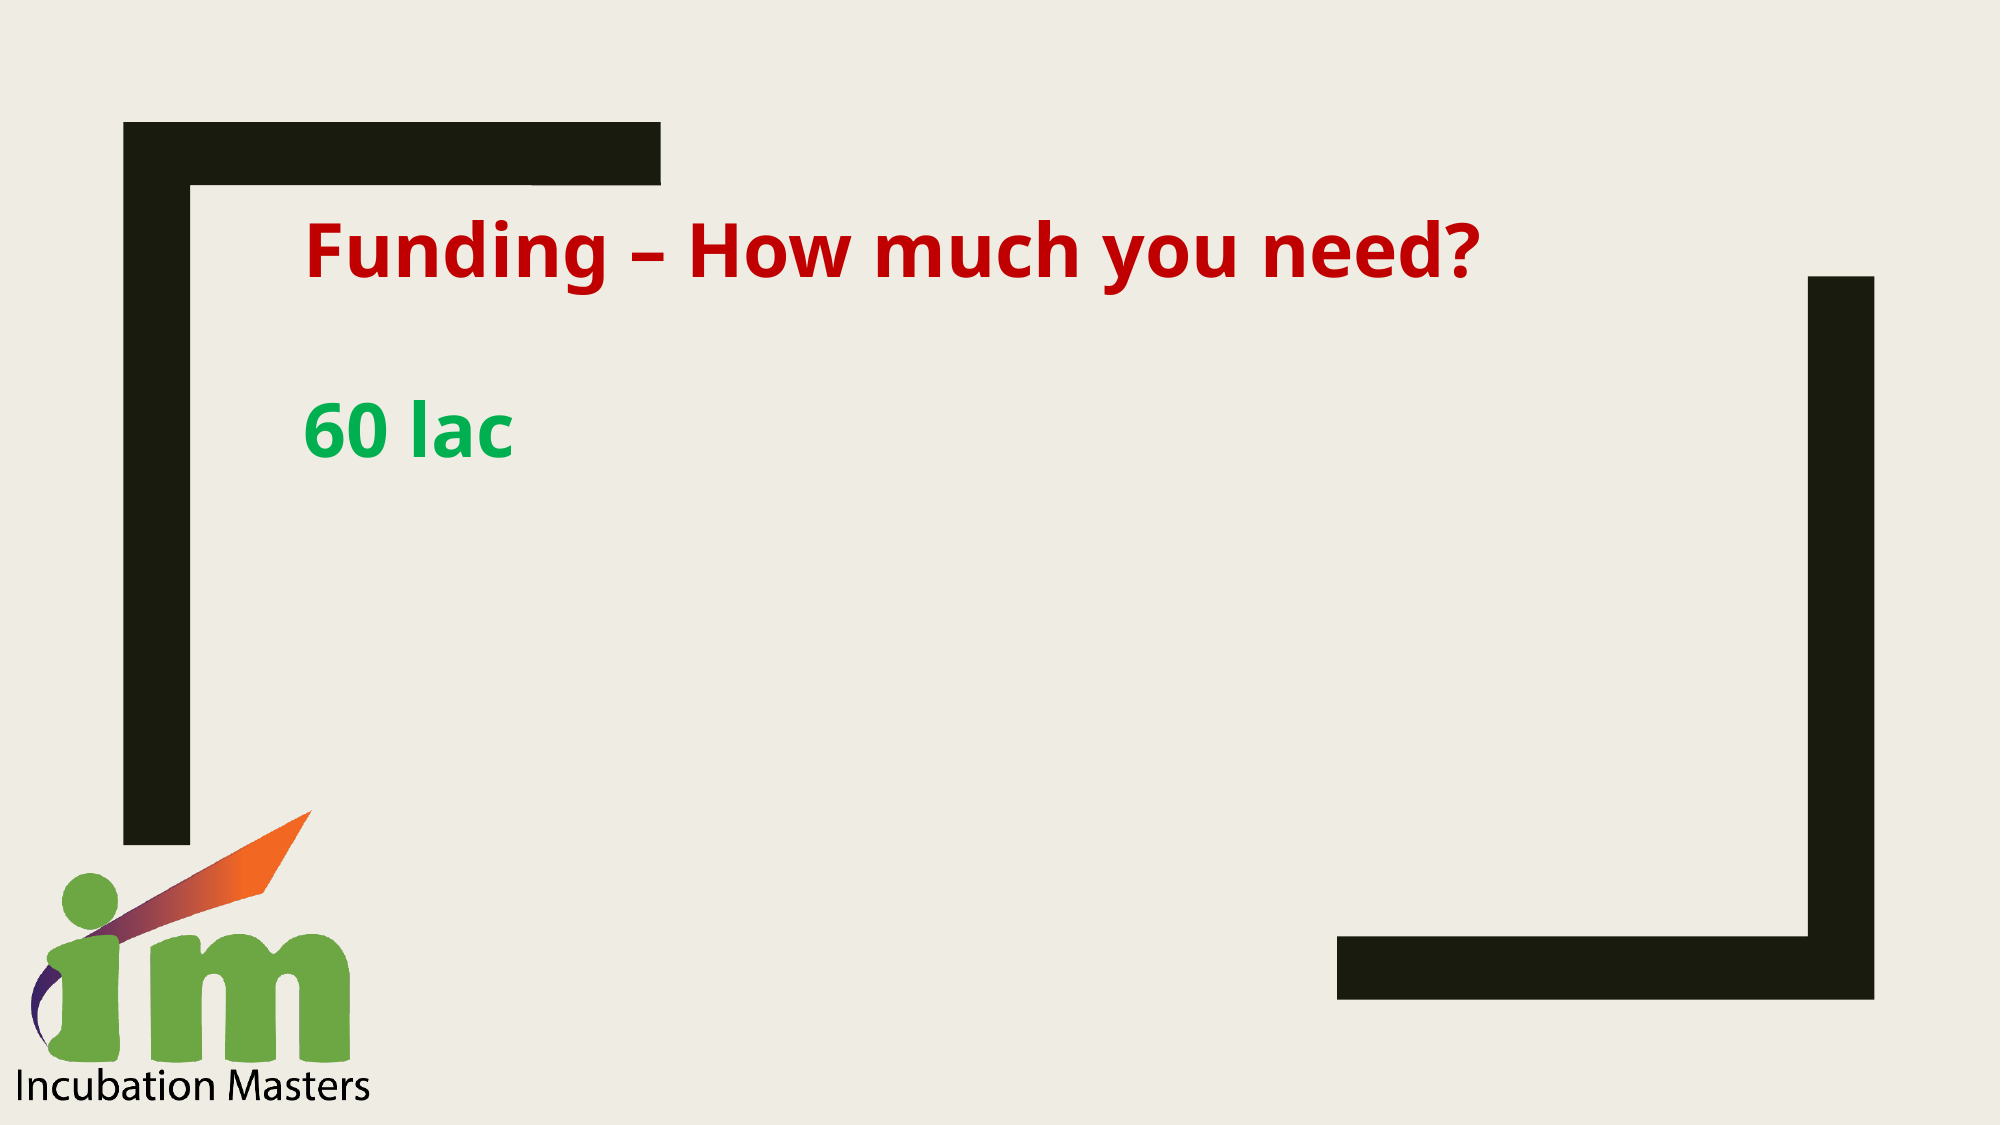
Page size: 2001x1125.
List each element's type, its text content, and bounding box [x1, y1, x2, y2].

picture [14, 810, 371, 1111]
text_box Funding – How much you need? 60 lac [288, 195, 1750, 481]
